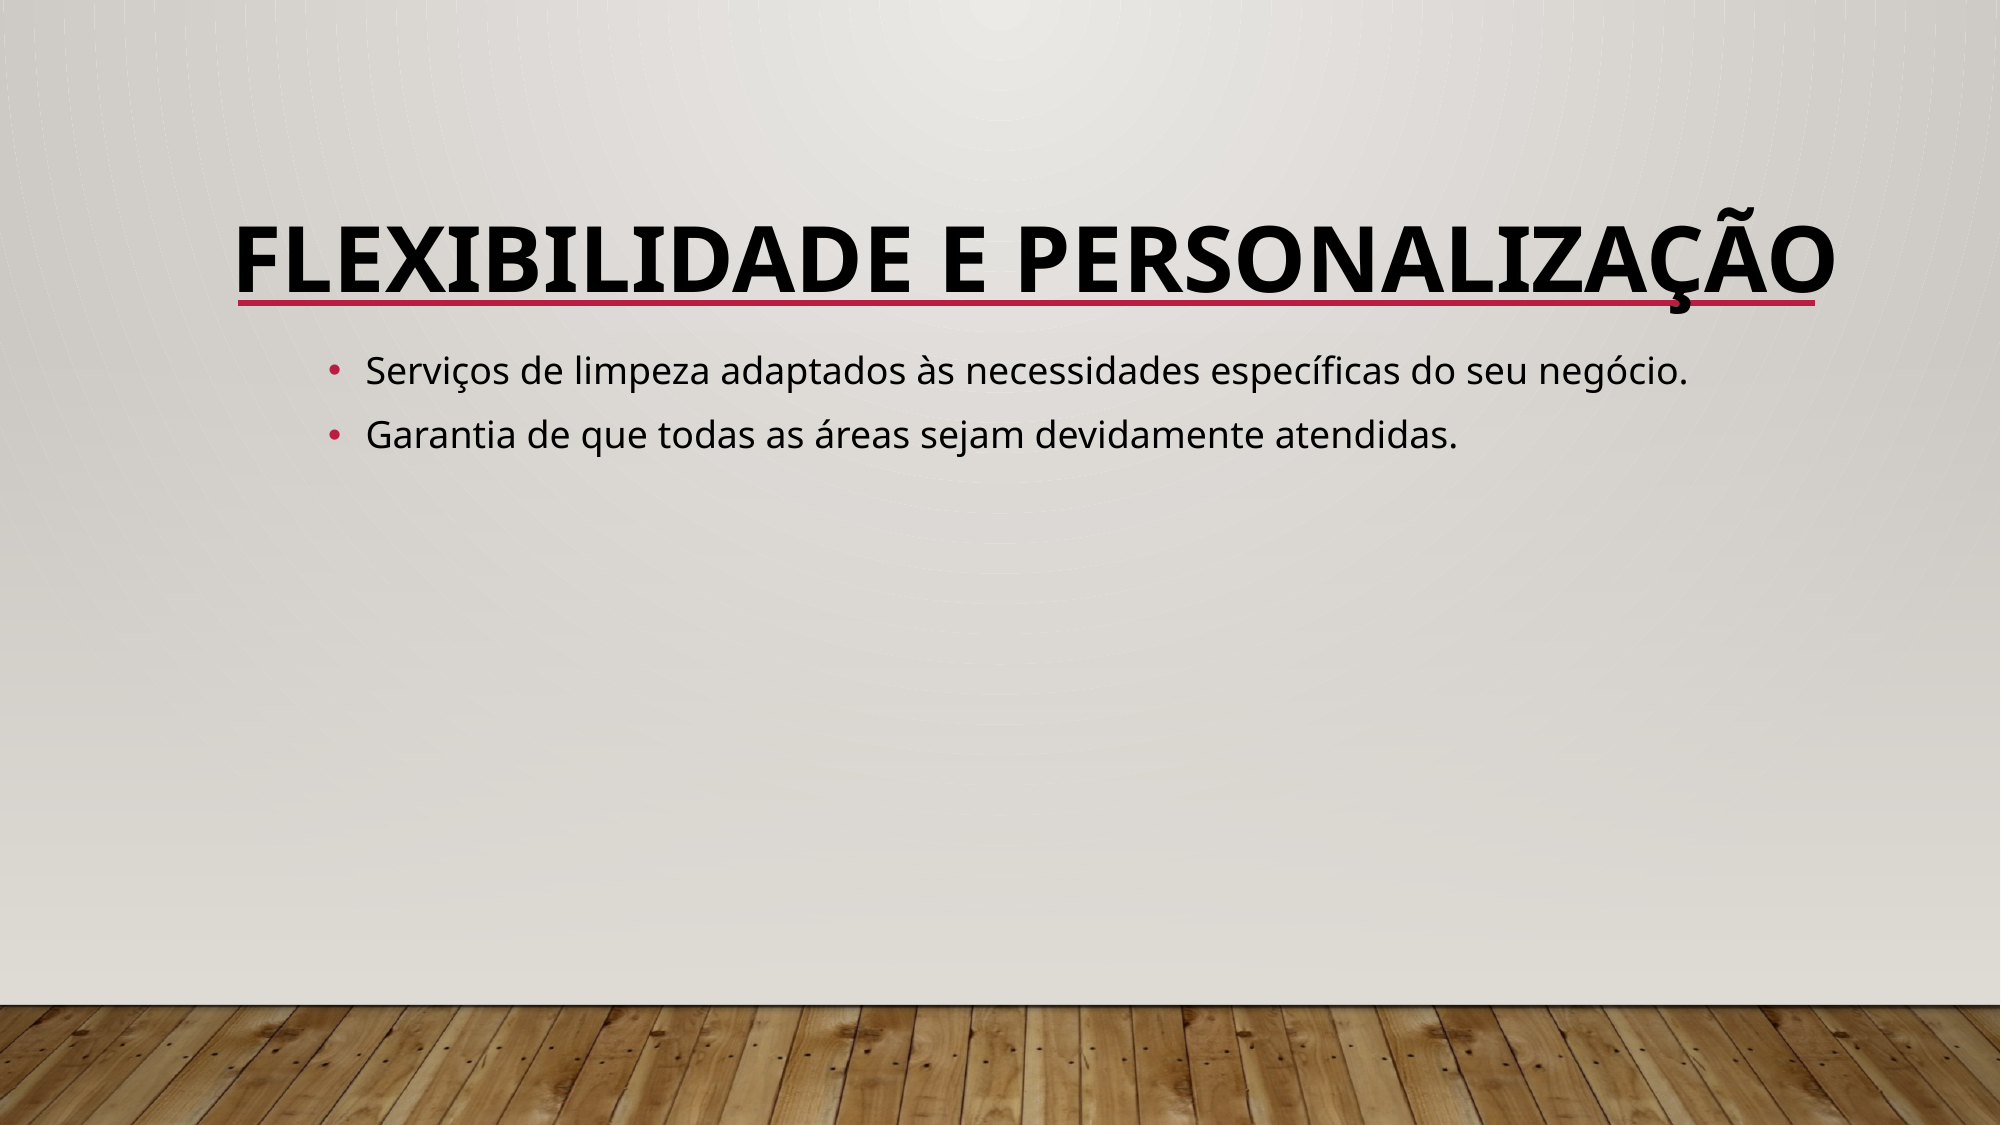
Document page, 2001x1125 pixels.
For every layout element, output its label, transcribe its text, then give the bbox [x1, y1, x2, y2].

title Flexibilidade e Personalização [216, 206, 1918, 379]
list Serviços de limpeza adaptados às necessidades específicas do seu negócio. Garantia de que todas as áreas sejam devidamente atendidas. [238, 330, 1814, 897]
picture [0, 1005, 2000, 1125]
